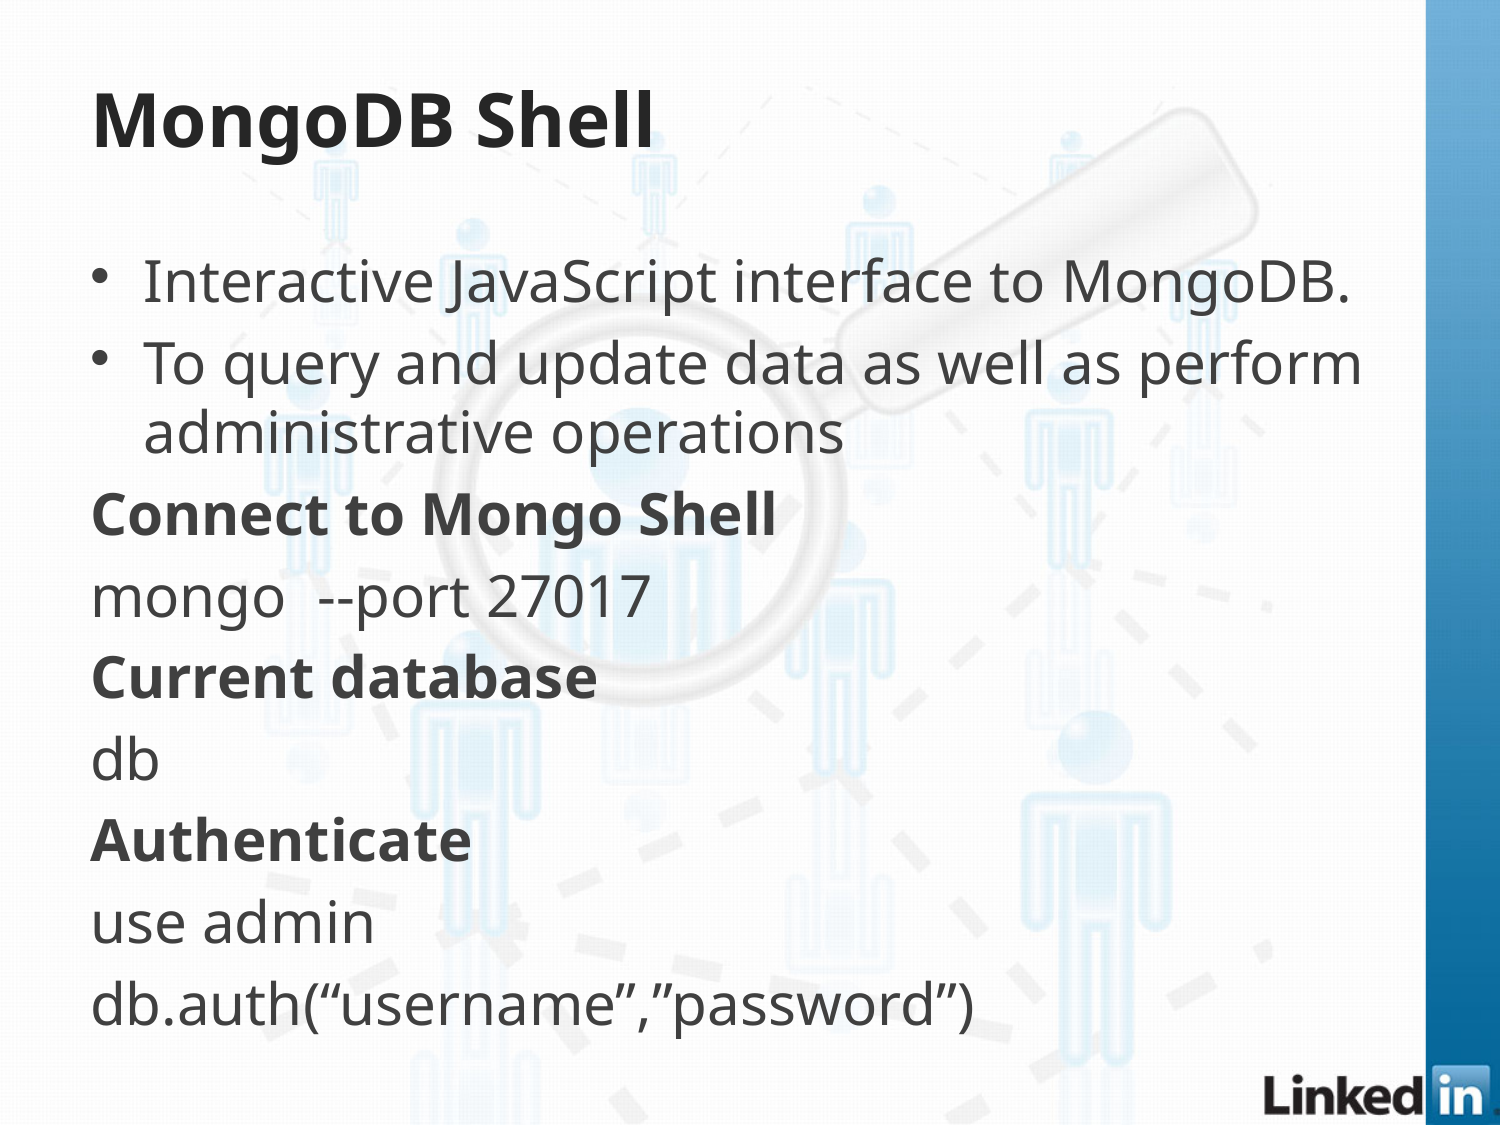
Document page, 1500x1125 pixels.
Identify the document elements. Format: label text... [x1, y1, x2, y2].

picture [0, 0, 1500, 1125]
list Interactive JavaScript interface to MongoDB. To query and update data as well as perform administrative operations Connect to Mongo Shell mongo --port 27017 Current database db Authenticate use admin db.auth(“username”,”password”) [73, 236, 1424, 1071]
picture [1431, 1062, 1490, 1117]
title MongoDB Shell [75, 24, 1425, 212]
